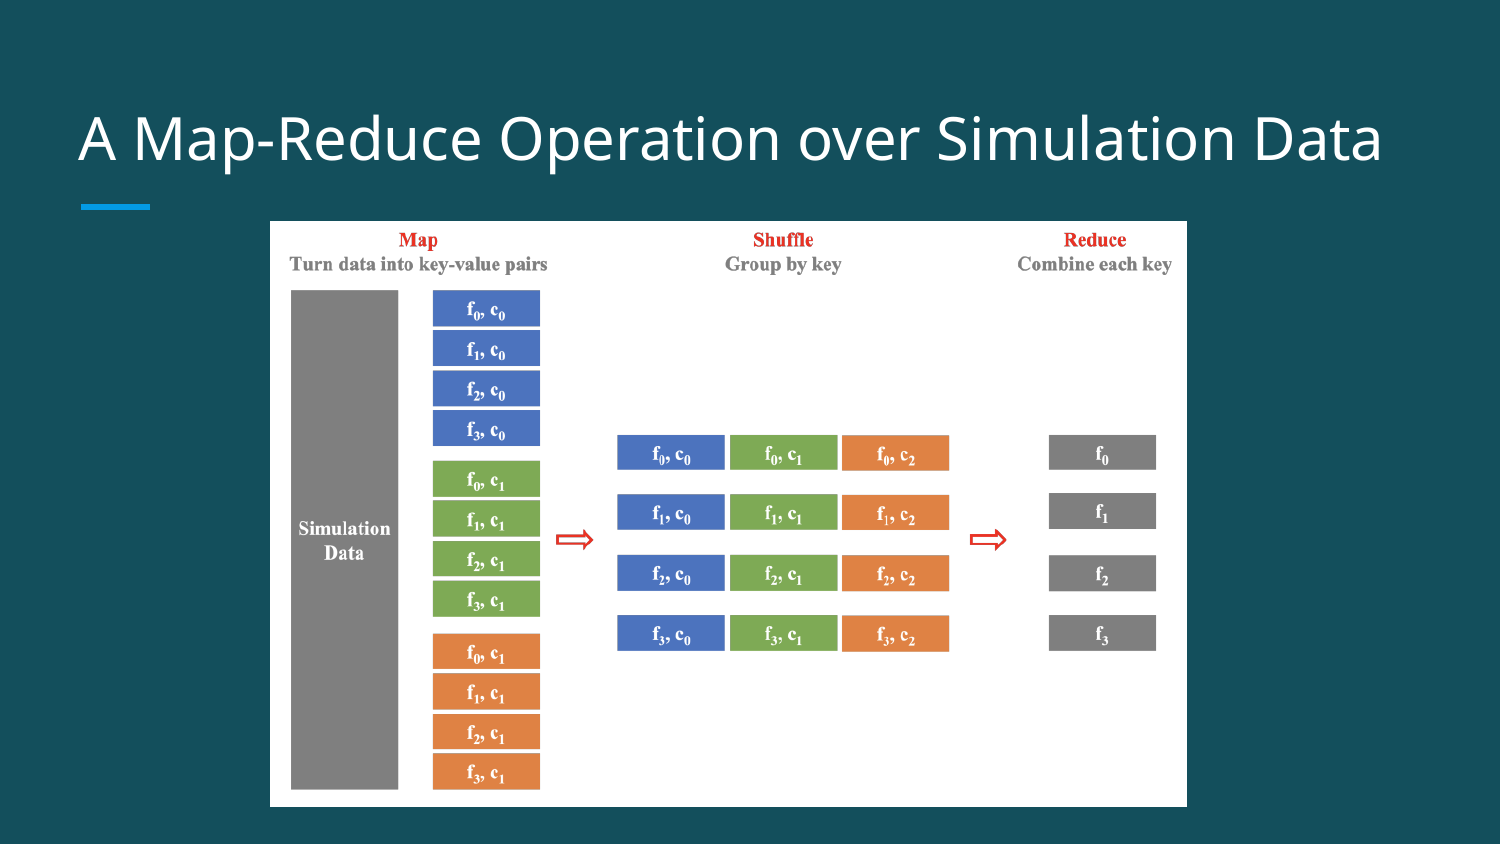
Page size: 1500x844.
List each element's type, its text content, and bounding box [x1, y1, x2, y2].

picture [269, 221, 1187, 807]
title A Map-Reduce Operation over Simulation Data [63, 75, 1437, 188]
